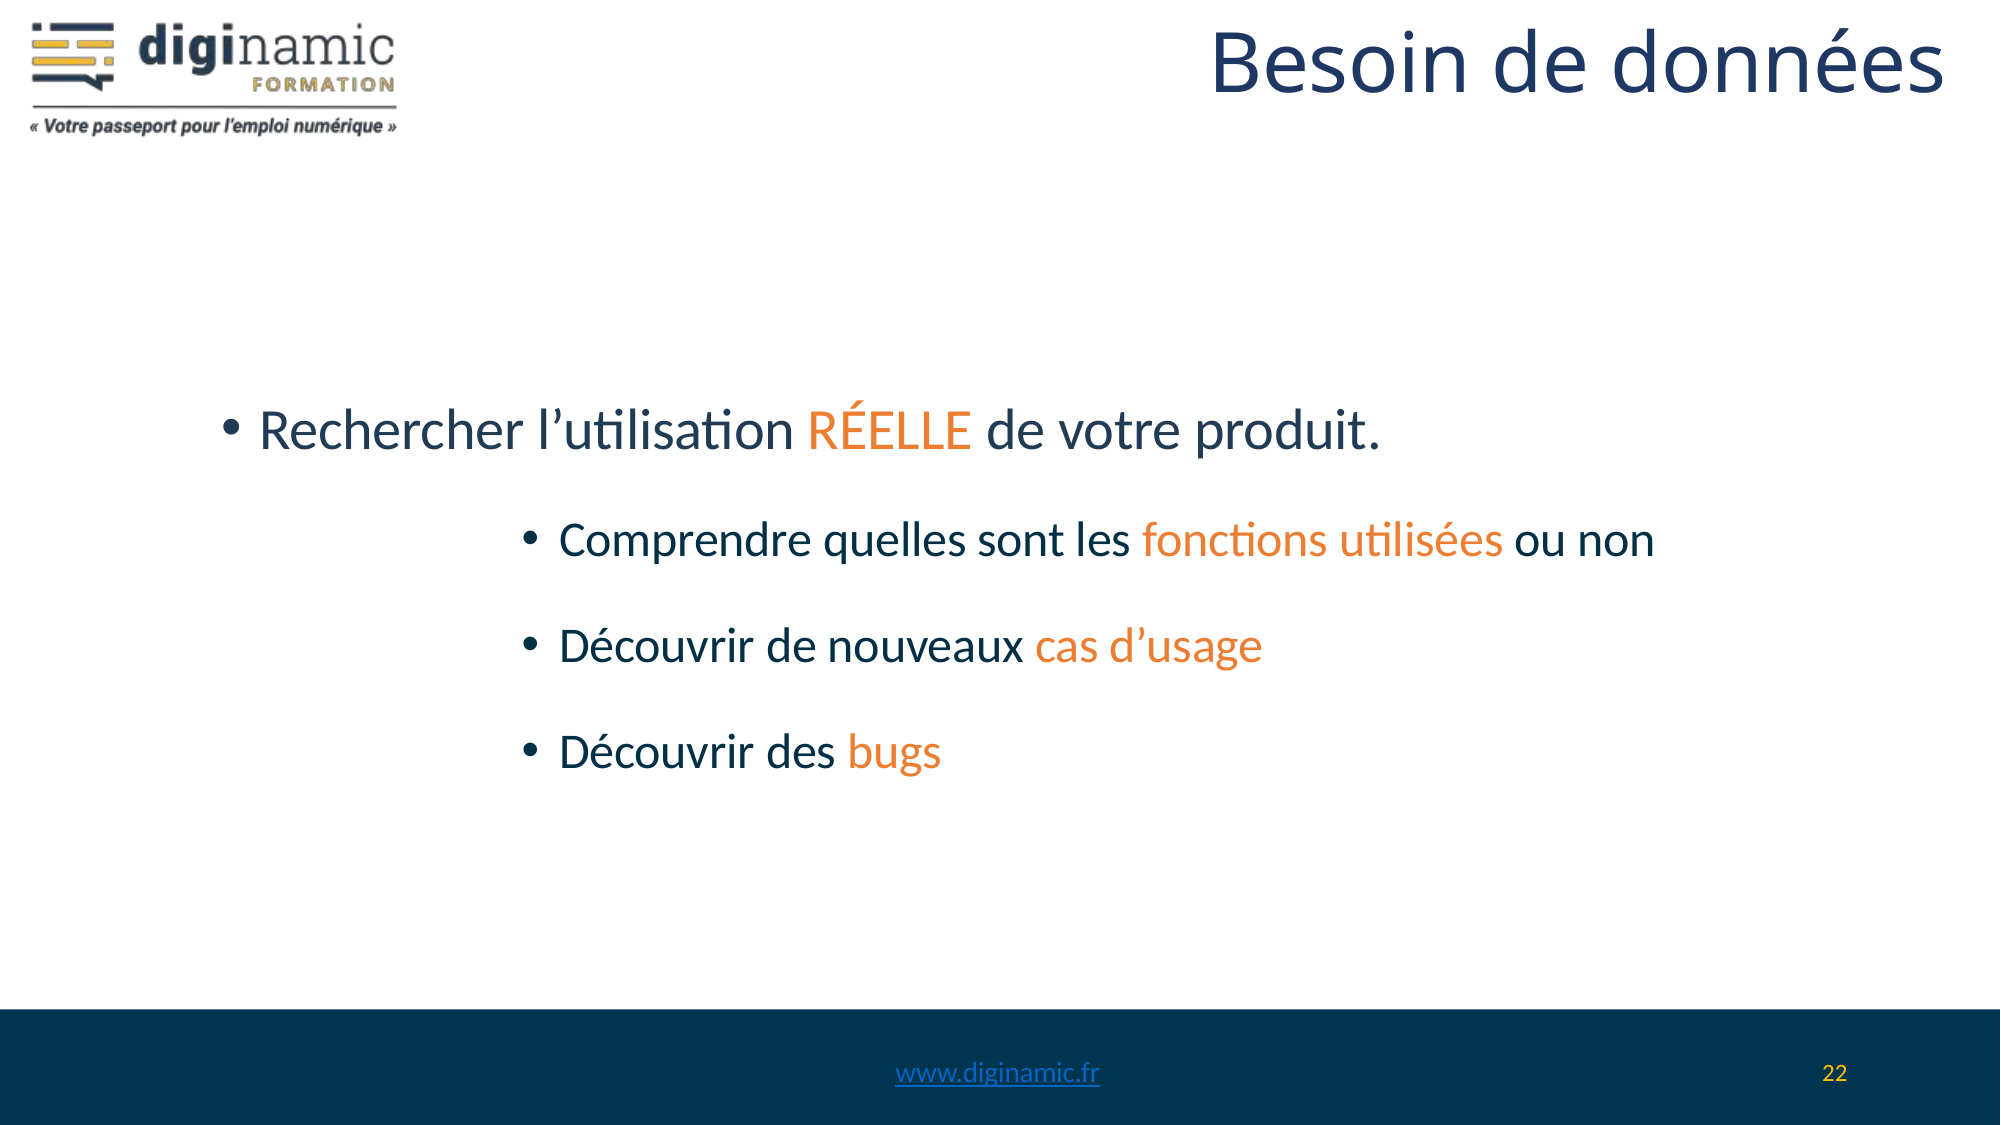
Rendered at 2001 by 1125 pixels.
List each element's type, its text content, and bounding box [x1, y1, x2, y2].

footer www.diginamic.fr [893, 1058, 1107, 1125]
title Besoin de données [787, 7, 1947, 198]
slide_number 22 [1817, 1060, 1852, 1125]
picture [15, 20, 414, 138]
text_box Rechercher l’utilisation RÉELLE de votre produit. Comprendre quelles sont les fonctions utilisées ou non Découvrir de nouveaux cas d’usage Découvrir des bugs [144, 375, 1914, 779]
